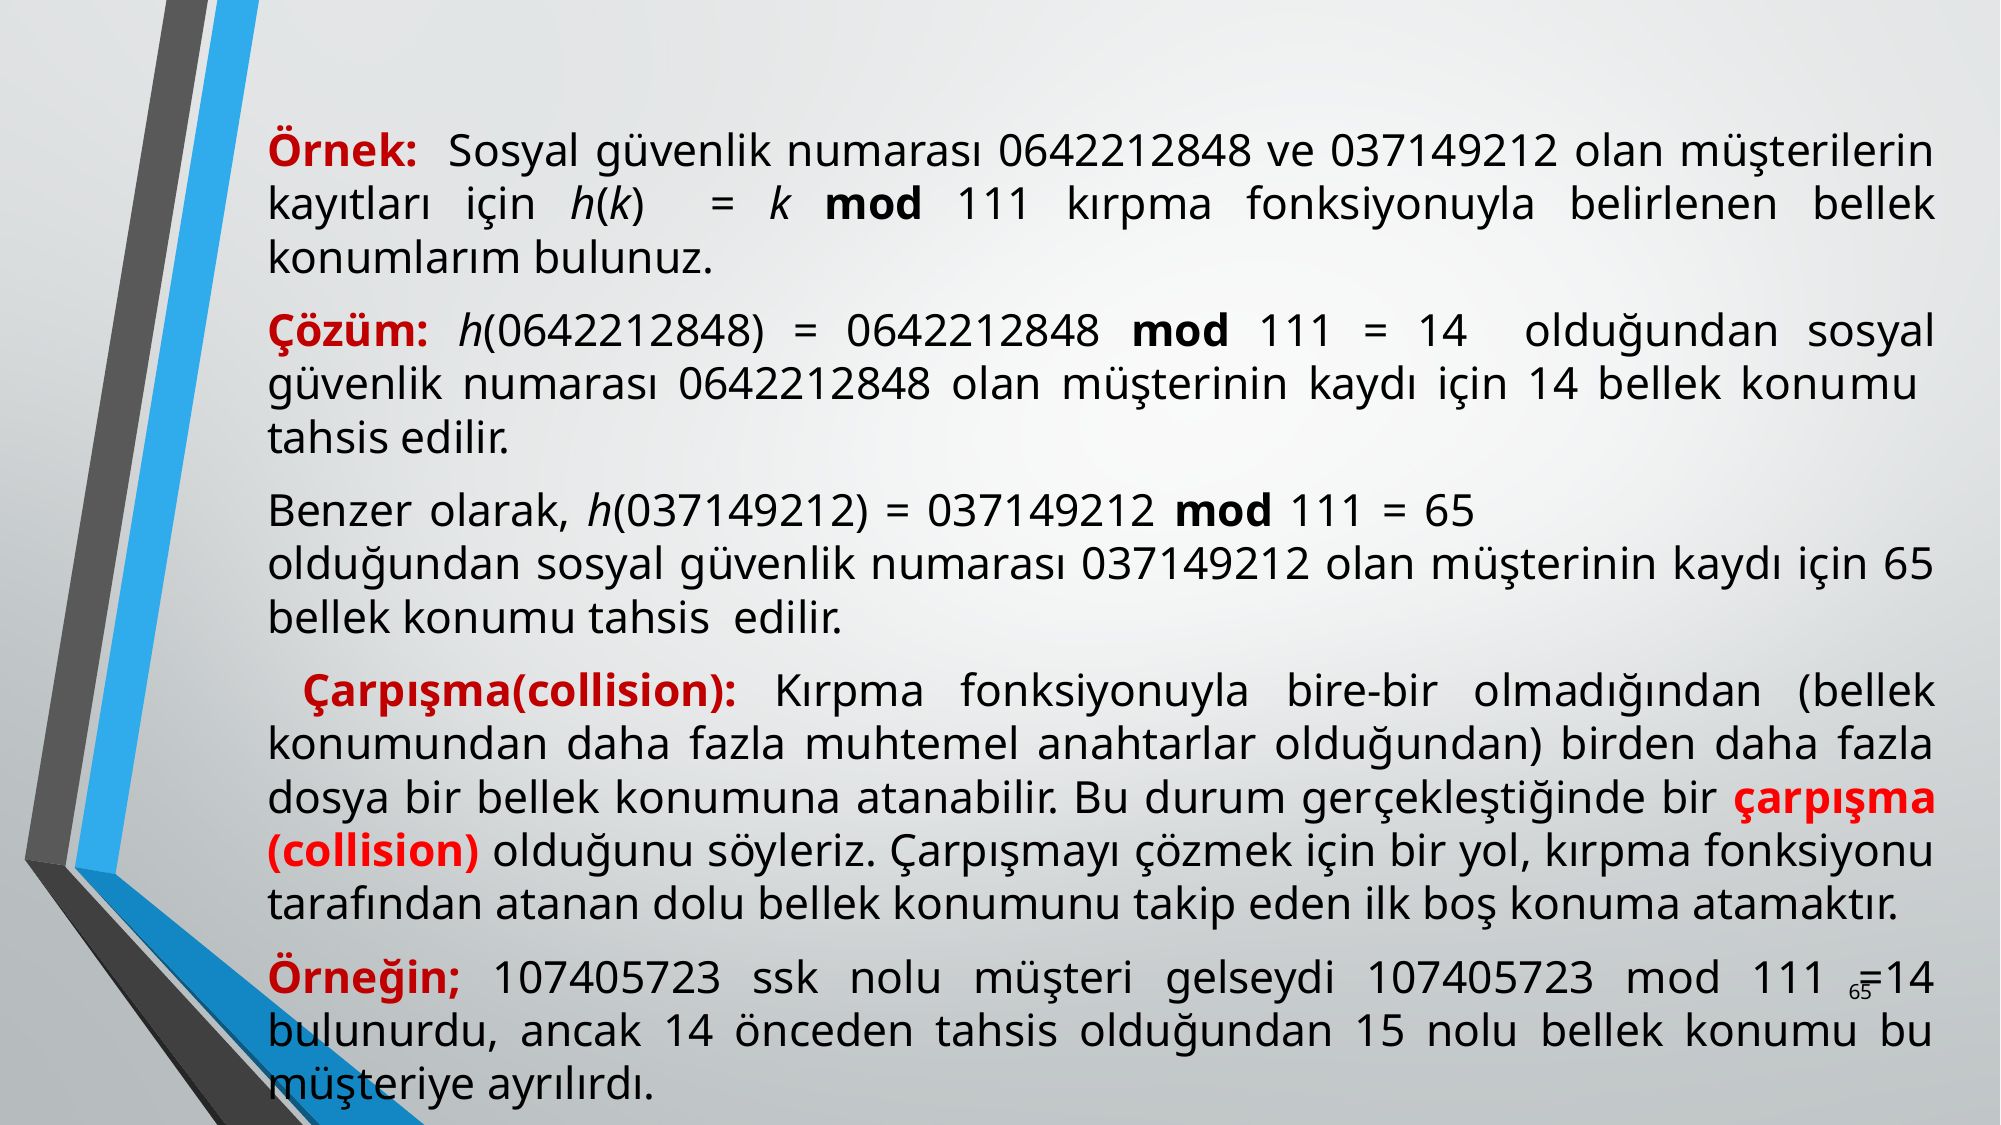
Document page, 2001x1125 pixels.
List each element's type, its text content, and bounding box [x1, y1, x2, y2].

list Örnek: Sosyal güvenlik numarası 0642212848 ve 037149212 olan müşterilerin kayıtları için h(k) = k mod 111 kırpma fonksiyonuyla belirlenen bellek konumlarım bulunuz. Çözüm: h(0642212848) = 0642212848 mod 111 = 14 olduğundan sosyal güvenlik numarası 0642212848 olan müşterinin kaydı için 14 bellek konu­mu tahsis edilir. Benzer olarak, h(037149212) = 037149212 mod 111 = 65 olduğundan sosyal güvenlik numarası 037149212 olan müşterinin kaydı için 65 bellek konumu tahsis edilir. Çarpışma(collision): Kırpma fonksiyonuyla bire-bir olmadığından (bellek konumundan daha fazla muhtemel anahtarlar olduğundan) birden daha fazla dosya bir bellek konumuna atanabilir. Bu durum ger­çekleştiğinde bir çarpışma (collision) olduğunu söyleriz. Çarpışmayı çözmek için bir yol, kırpma fonksiyonu tarafından atanan dolu bellek konumunu takip eden ilk boş konuma atamaktır. Örneğin; 107405723 ssk nolu müşteri gelseydi 107405723 mod 111 =14 bulunurdu, ancak 14 önceden tahsis olduğundan 15 nolu bellek konumu bu müşteriye ayrılırdı. [252, 41, 1953, 1125]
slide_number 65 [1796, 962, 1887, 1023]
